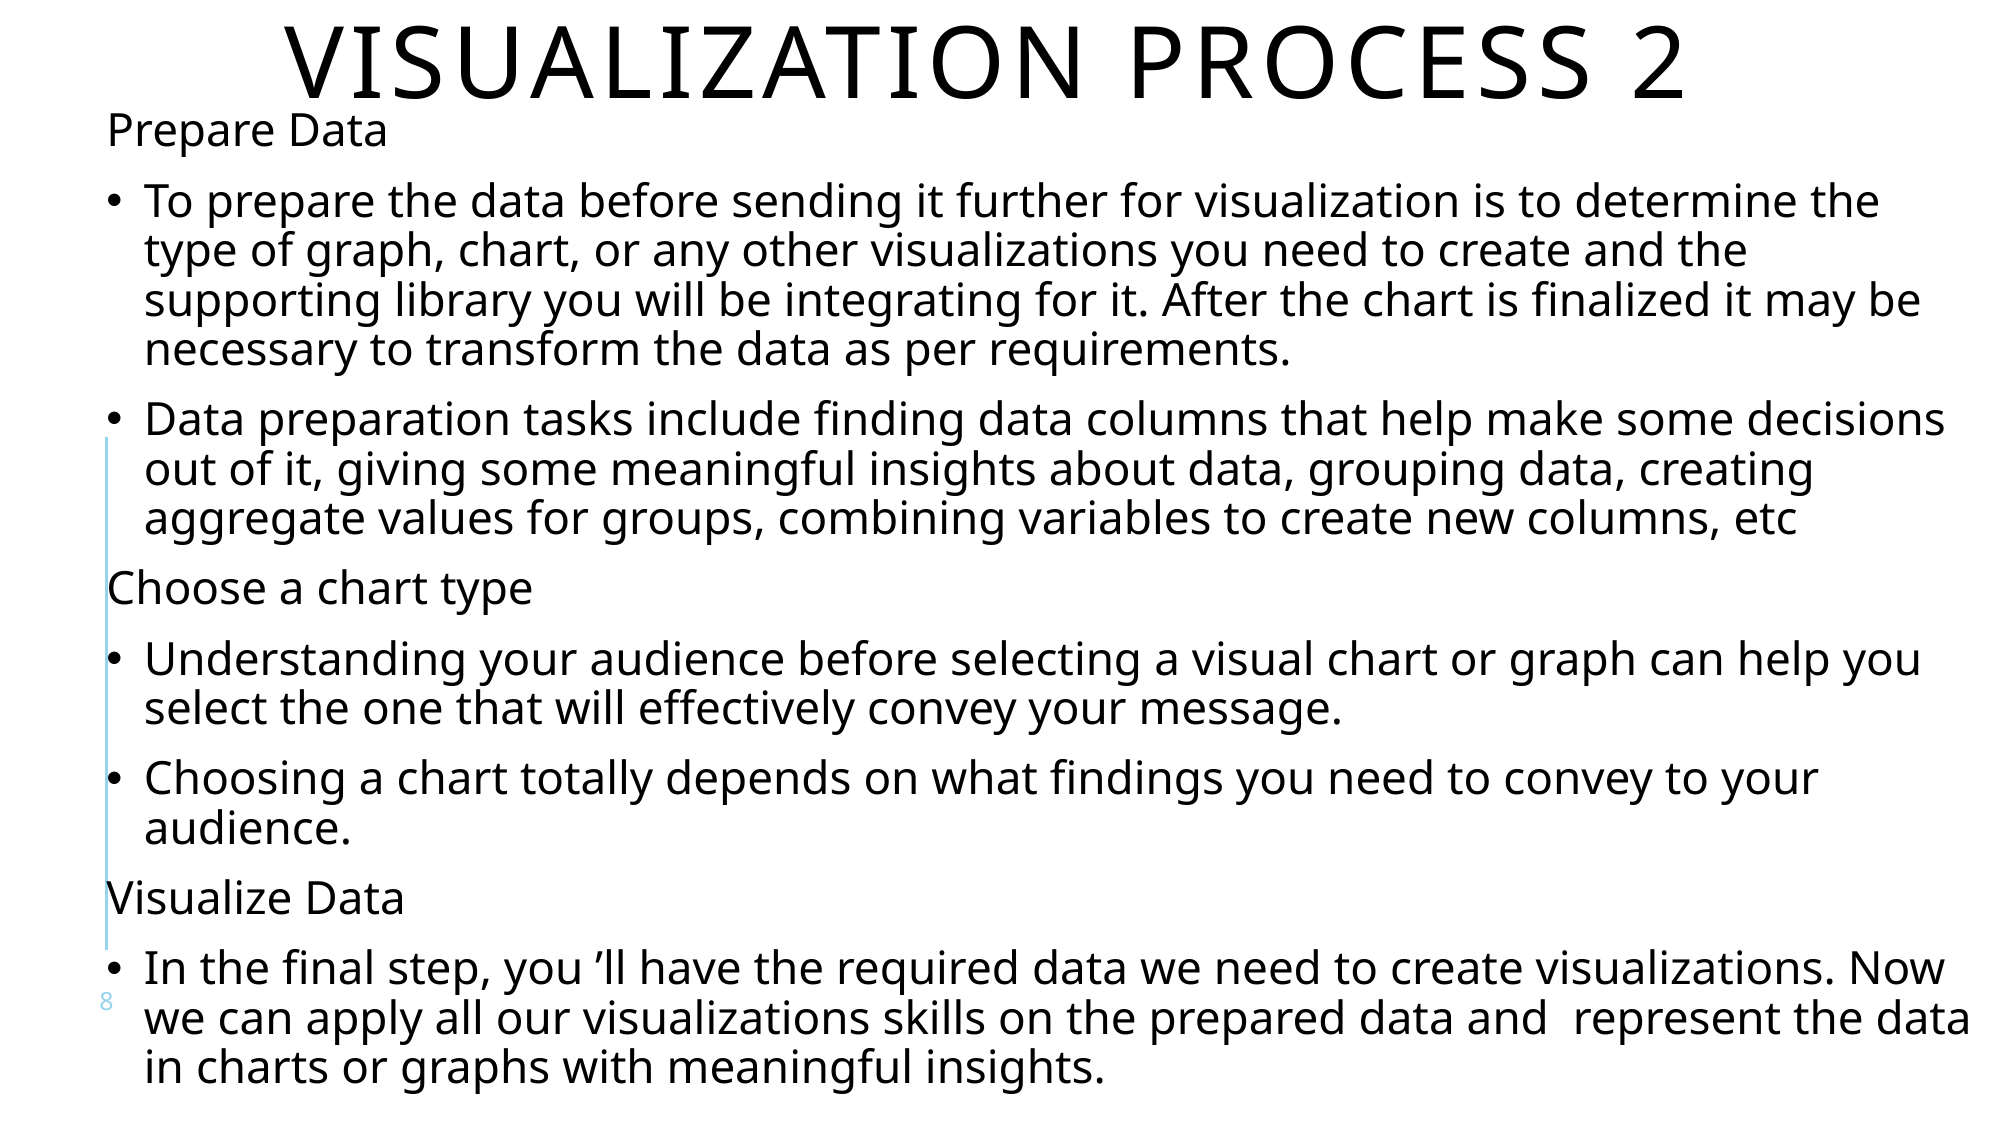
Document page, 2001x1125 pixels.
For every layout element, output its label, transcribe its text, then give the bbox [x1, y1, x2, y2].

title VISUALIZATION PROCESS 2 [181, 12, 1794, 107]
list Prepare Data To prepare the data before sending it further for visualization is to determine the type of graph, chart, or any other visualizations you need to create and the supporting library you will be integrating for it. After the chart is finalized it may be necessary to transform the data as per requirements. Data preparation tasks include finding data columns that help make some decisions out of it, giving some meaningful insights about data, grouping data, creating aggregate values for groups, combining variables to create new columns, etc Choose a chart type Understanding your audience before selecting a visual chart or graph can help you select the one that will effectively convey your message. Choosing a chart totally depends on what findings you need to convey to your audience. Visualize Data In the final step, you ’ll have the required data we need to create visualizations. Now we can apply all our visualizations skills on the prepared data and represent the data in charts or graphs with meaningful insights. [106, 107, 1976, 1125]
slide_number 8 [68, 987, 106, 1018]
